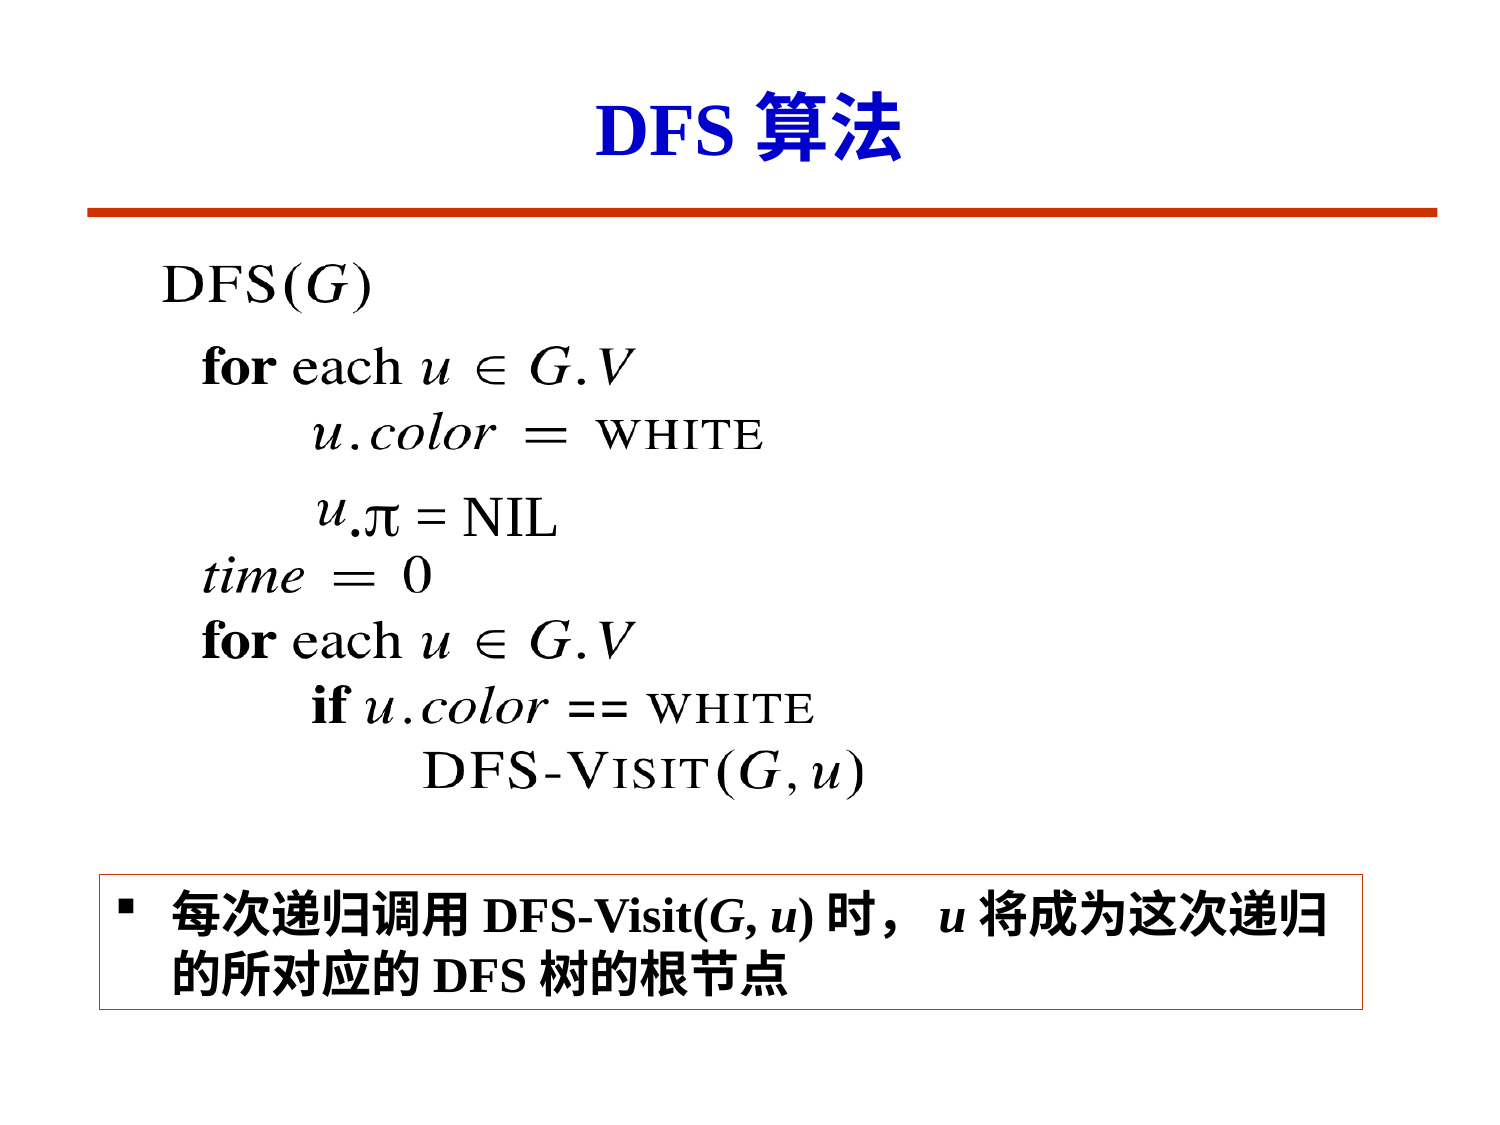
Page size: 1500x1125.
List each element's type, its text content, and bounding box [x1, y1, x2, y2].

title DFS算法 [112, 50, 1388, 200]
text_box 每次递归调用DFS-Visit(G, u)时，u将成为这次递归的所对应的DFS树的根节点 [99, 874, 1363, 1010]
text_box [162, 262, 863, 801]
